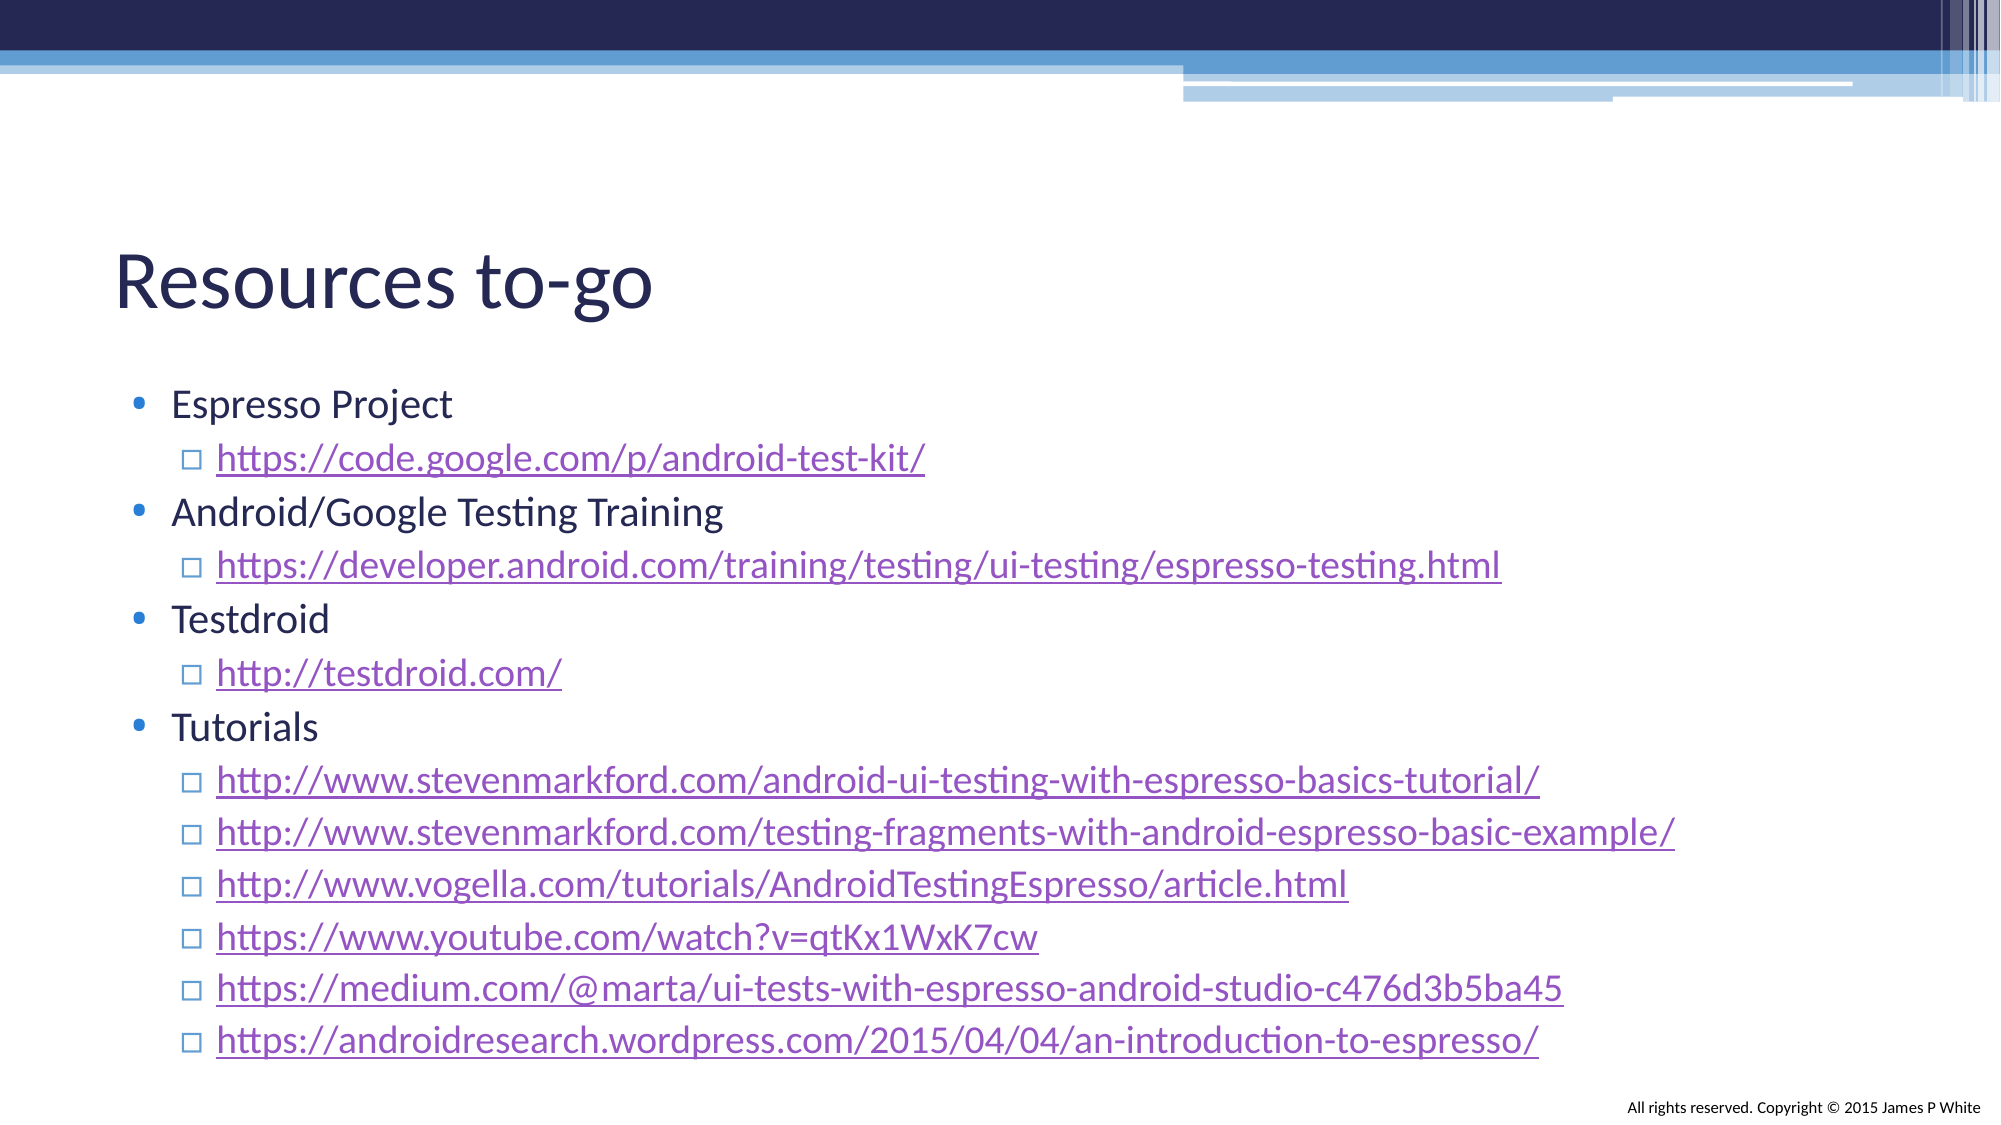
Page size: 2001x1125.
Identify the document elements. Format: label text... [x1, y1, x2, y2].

list Espresso Project https://code.google.com/p/android-test-kit/ Android/Google Testing Training https://developer.android.com/training/testing/ui-testing/espresso-testing.html Testdroid http://testdroid.com/ Tutorials http://www.stevenmarkford.com/android-ui-testing-with-espresso-basics-tutorial/ http://www.stevenmarkford.com/testing-fragments-with-android-espresso-basic-example/ http://www.vogella.com/tutorials/AndroidTestingEspresso/article.html https://www.youtube.com/watch?v=qtKx1WxK7cw https://medium.com/@marta/ui-tests-with-espresso-android-studio-c476d3b5ba45 https://androidresearch.wordpress.com/2015/04/04/an-introduction-to-espresso/ [99, 368, 1900, 1079]
title Resources to-go [99, 187, 1900, 363]
